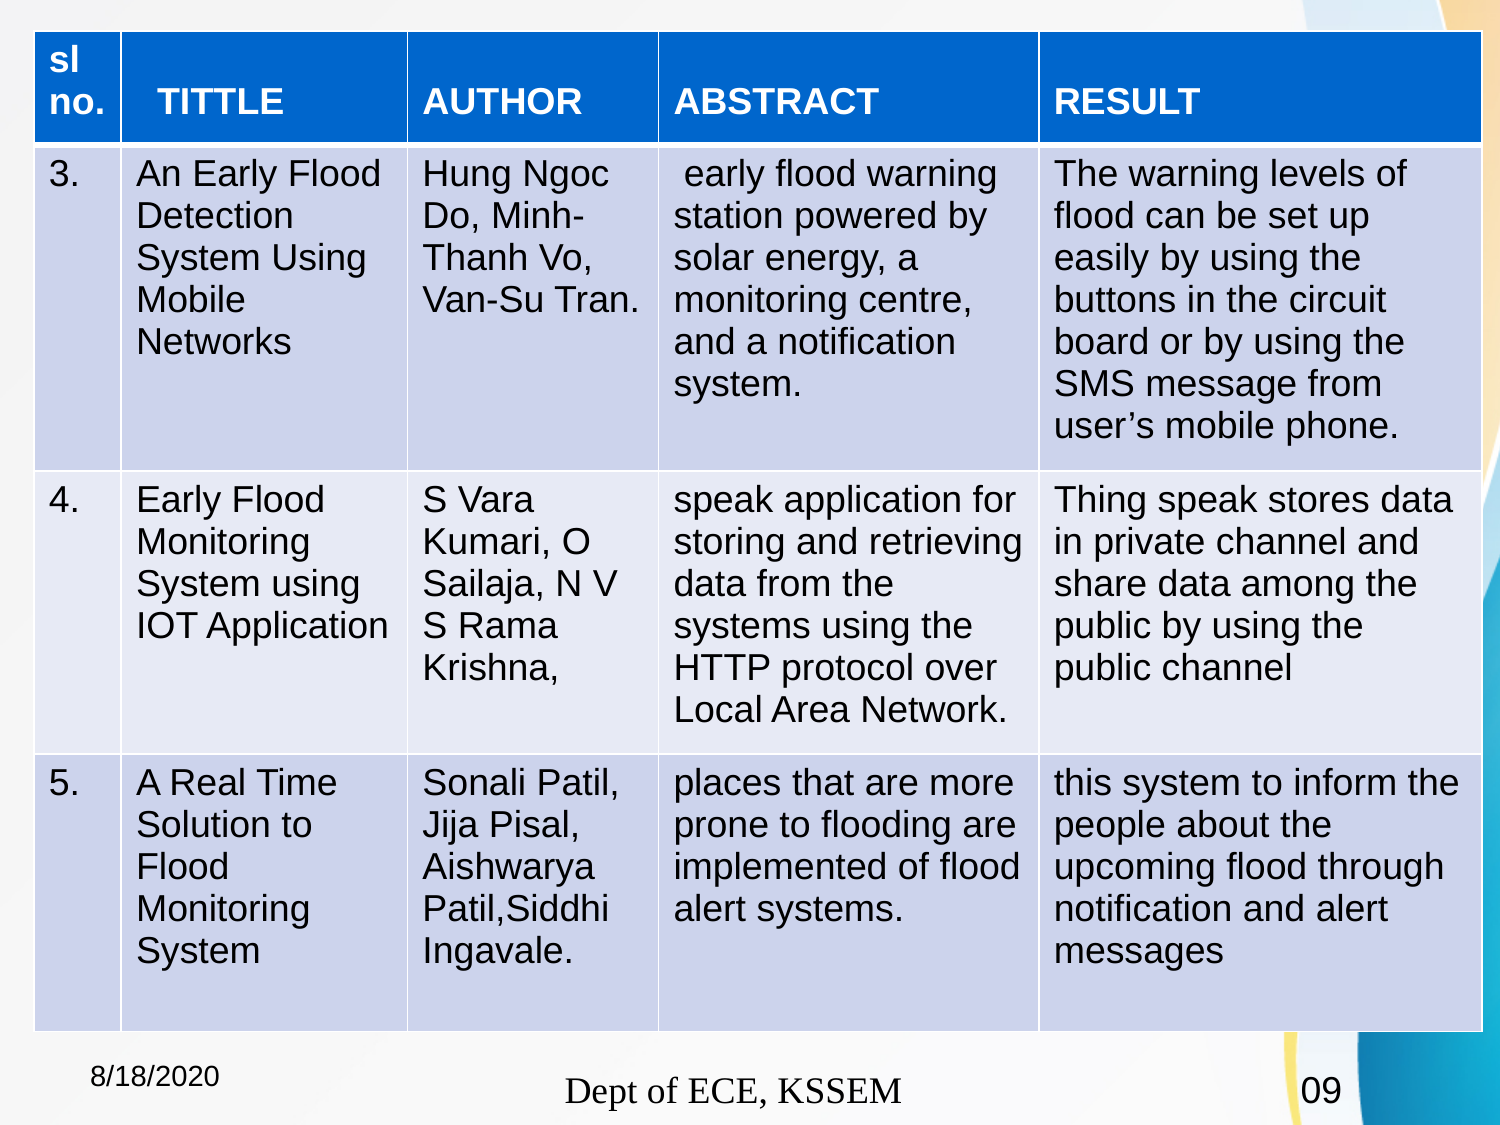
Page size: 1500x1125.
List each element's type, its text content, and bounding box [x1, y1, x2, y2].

table_cell 3. [35, 148, 120, 470]
table_cell Early Flood Monitoring System using IOT Application [122, 472, 407, 753]
table_cell 5. [35, 755, 120, 1031]
table_cell A Real Time Solution to Flood Monitoring System [122, 755, 407, 1031]
text_box 09 [1285, 1058, 1408, 1119]
table_cell 4. [35, 472, 120, 753]
table_cell The warning levels of ﬂood can be set up easily by using the buttons in the circuit board or by using the SMS message from user’s mobile phone. [1040, 148, 1481, 470]
table_header ABSTRACT [659, 32, 1038, 142]
table_cell An Early Flood Detection System Using Mobile Networks [122, 148, 407, 470]
table_header AUTHOR [408, 32, 658, 142]
table_cell this system to inform the people about the upcoming flood through notification and alert messages [1040, 755, 1481, 1031]
table_cell S Vara Kumari, O Sailaja, N V S Rama Krishna, [408, 472, 658, 753]
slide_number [75, 1050, 425, 1125]
table_cell Thing speak stores data in private channel and share data among the public by using the public channel [1040, 472, 1481, 753]
picture [0, 0, 1500, 1125]
table_cell Hung Ngoc Do, Minh-Thanh Vo, Van-Su Tran. [408, 148, 658, 470]
text_box Dept of ECE, KSSEM [549, 1058, 918, 1119]
table_cell early ﬂood warning station powered by solar energy, a monitoring centre, and a notiﬁcation system. [659, 148, 1038, 470]
table_header TITTLE [122, 32, 407, 142]
table_header RESULT [1040, 32, 1481, 142]
table_header sl no. [35, 32, 120, 142]
table_cell speak application for storing and retrieving data from the systems using the HTTP protocol over Local Area Network. [659, 472, 1038, 753]
table_cell places that are more prone to flooding are implemented of flood alert systems. [659, 755, 1038, 1031]
table_cell Sonali Patil, Jija Pisal, Aishwarya Patil,Siddhi Ingavale. [408, 755, 658, 1031]
